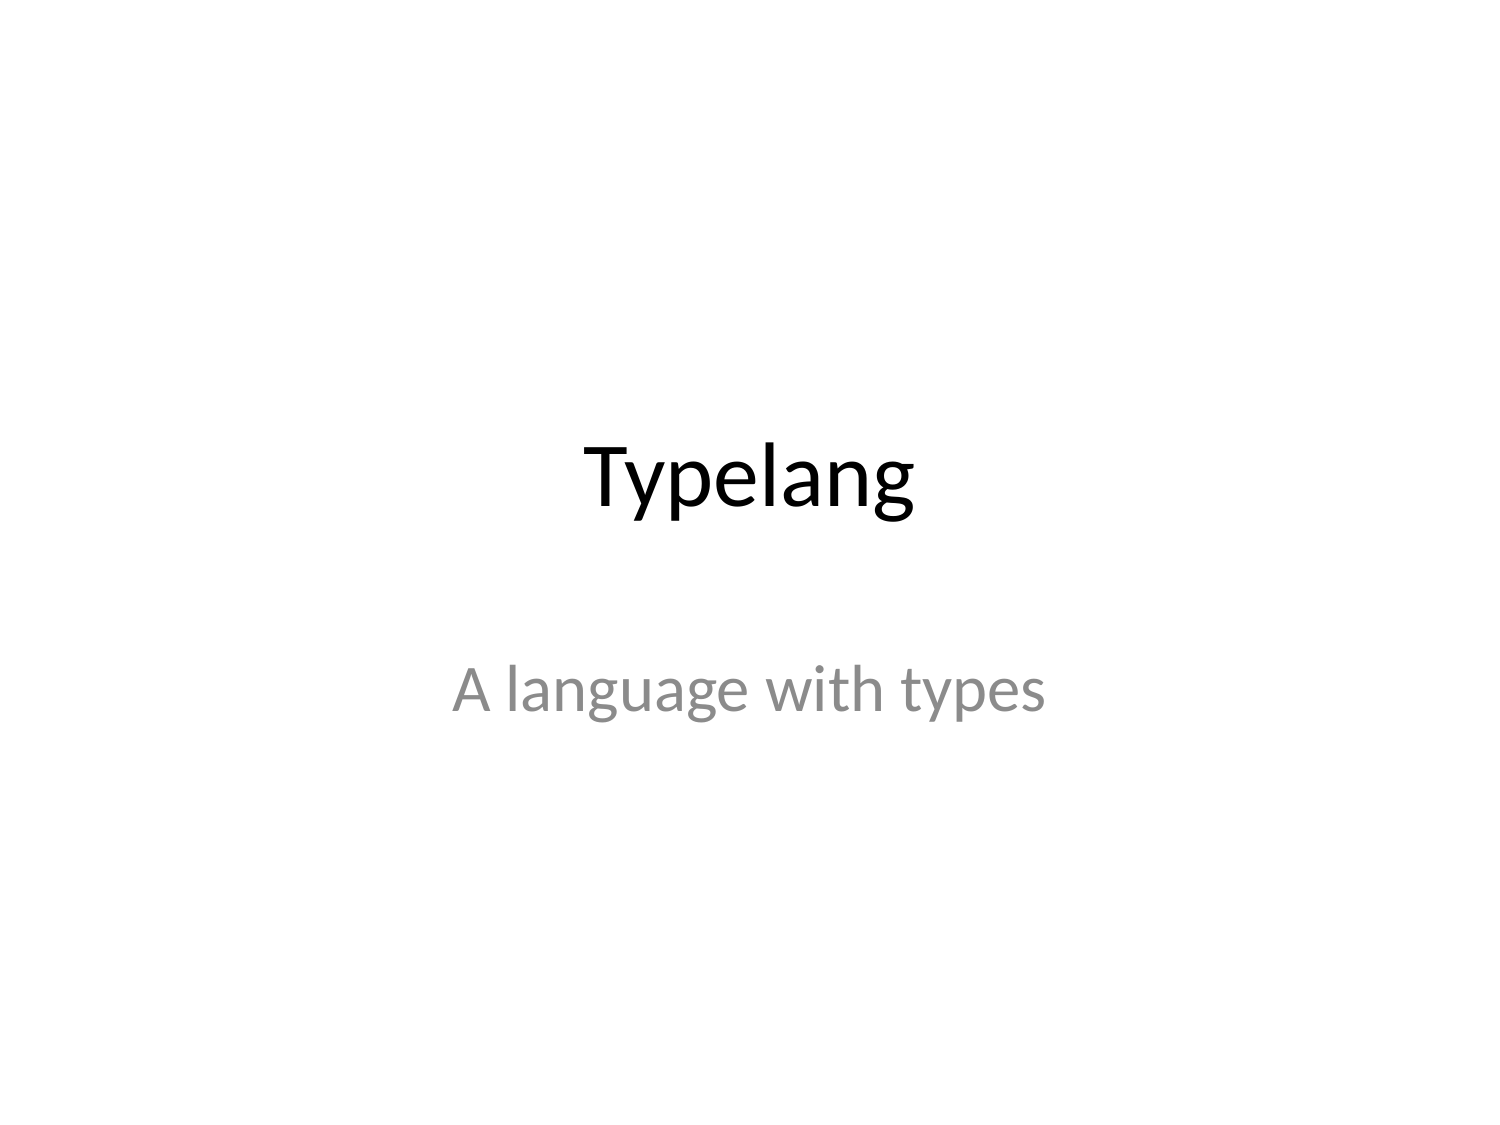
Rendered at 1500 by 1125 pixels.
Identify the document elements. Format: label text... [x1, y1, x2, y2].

subtitle A language with types [225, 637, 1275, 925]
title Typelang [112, 349, 1388, 591]
